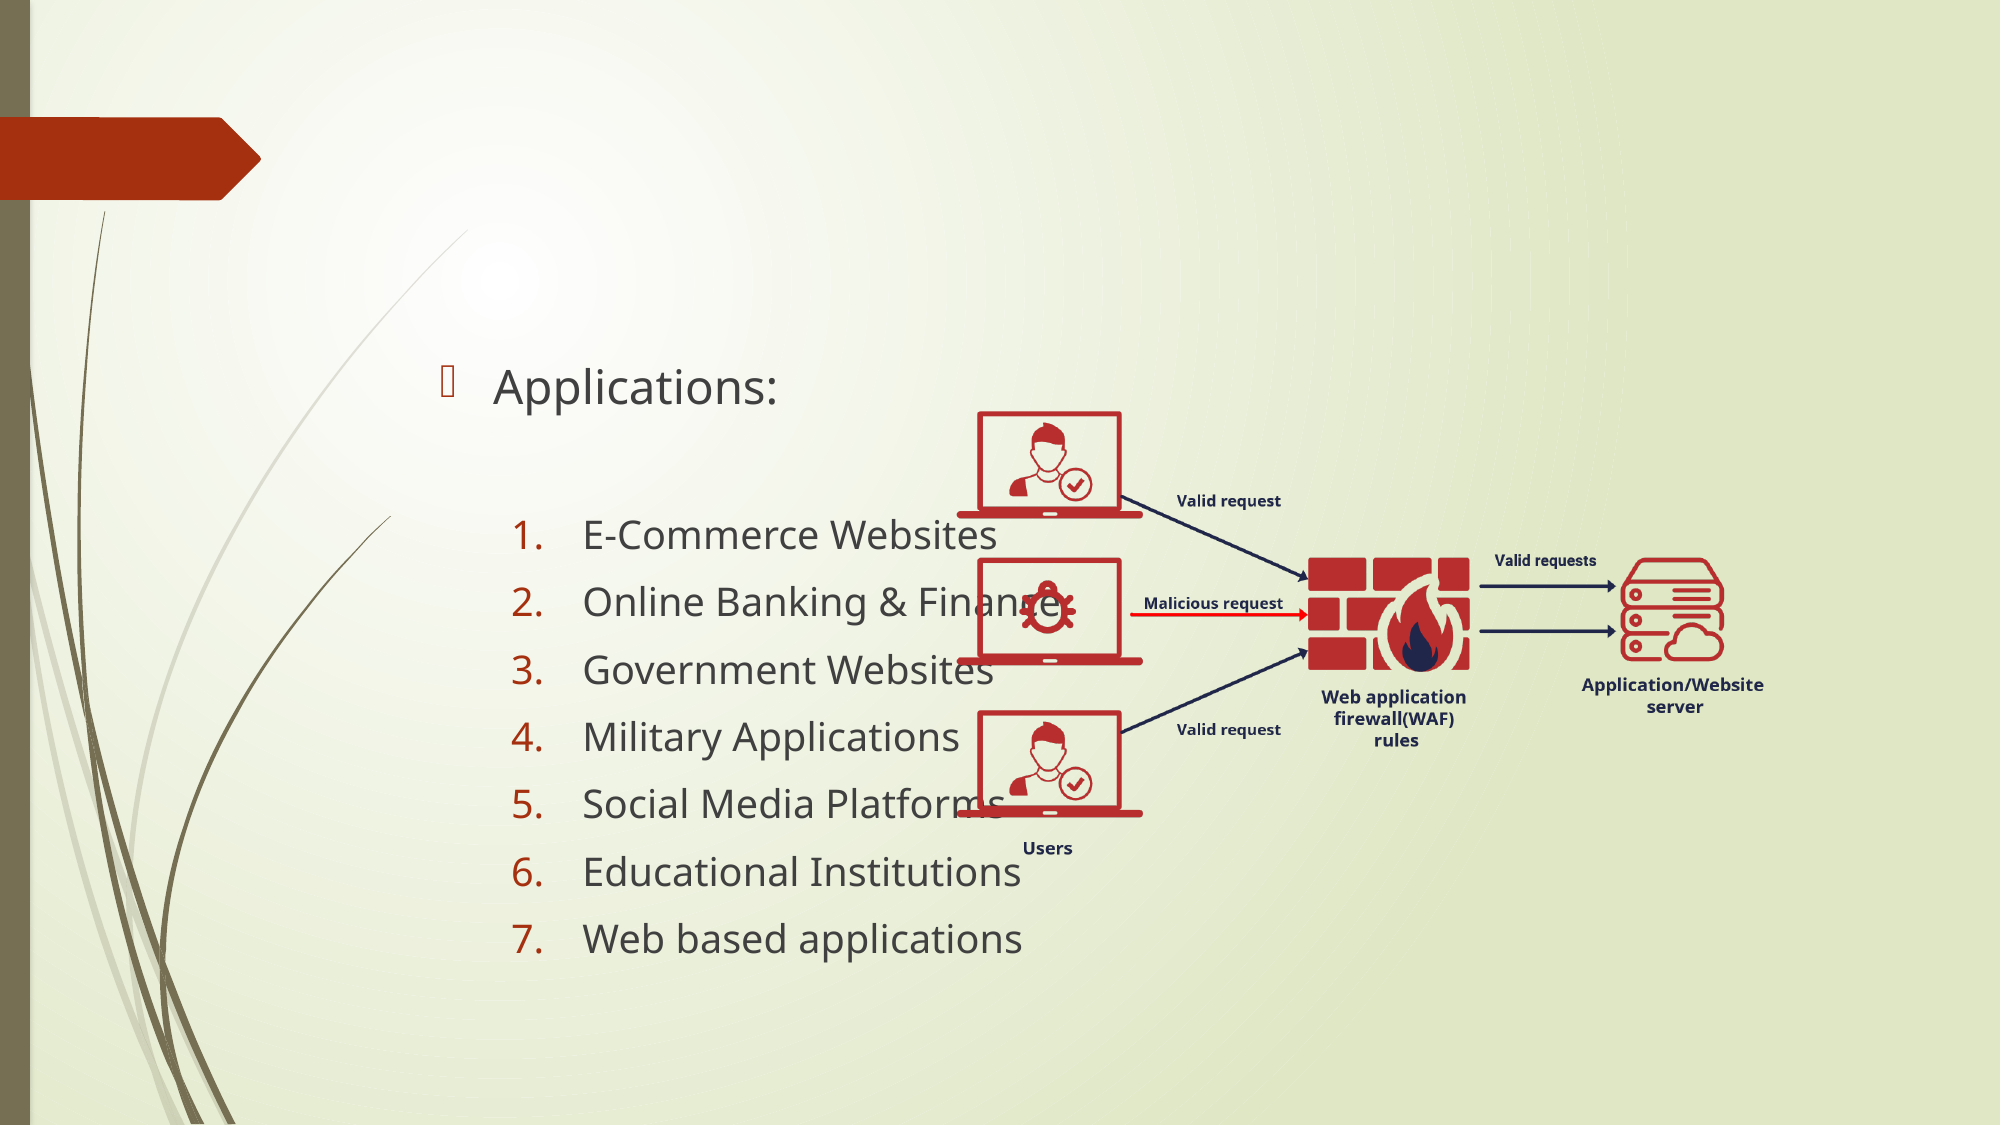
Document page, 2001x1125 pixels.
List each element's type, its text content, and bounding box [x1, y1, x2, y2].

picture [907, 381, 1801, 883]
list Applications: E-Commerce Websites Online Banking & Finance Government Websites Military Applications Social Media Platforms Educational Institutions Web based applications [424, 350, 1888, 970]
